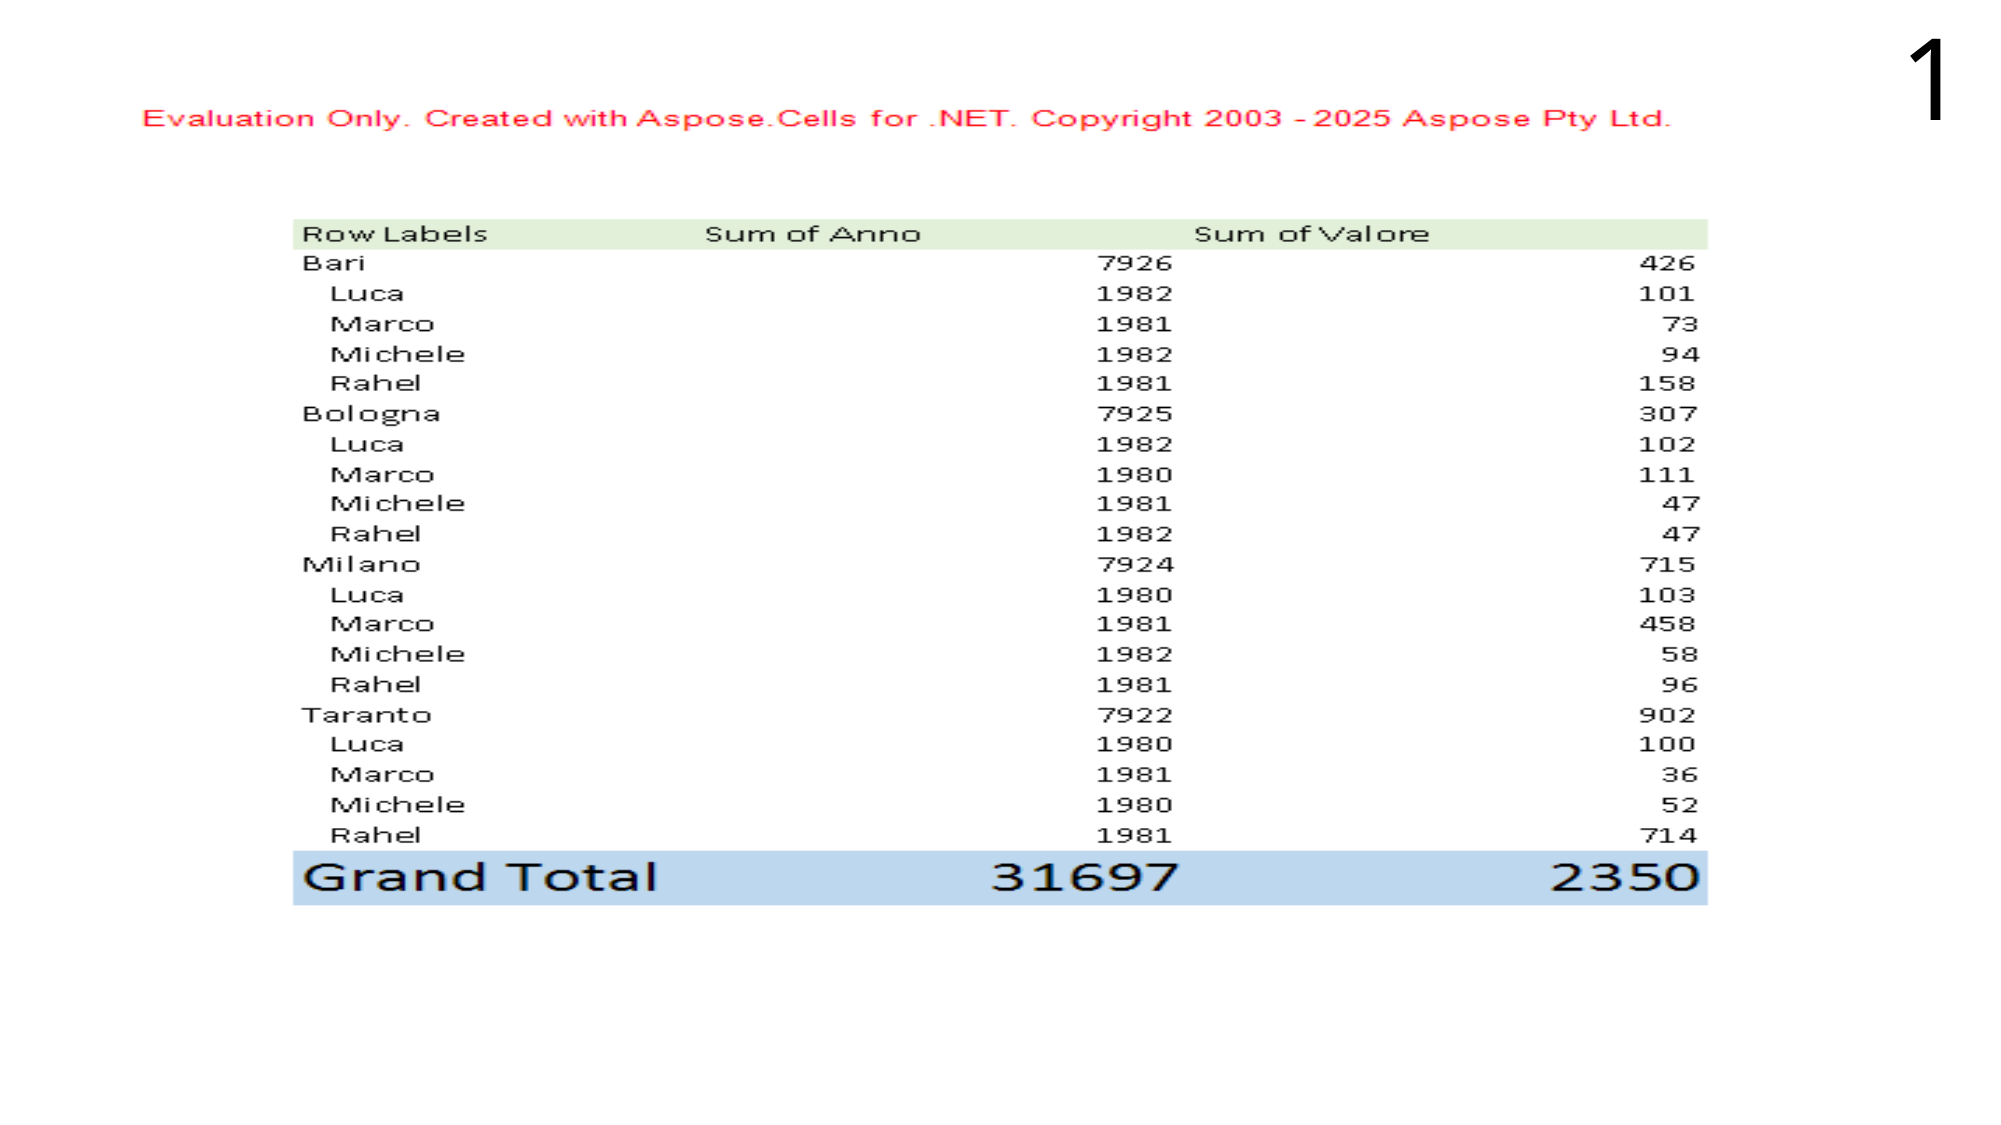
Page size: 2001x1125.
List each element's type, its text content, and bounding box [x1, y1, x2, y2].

title 1 [1885, 14, 1979, 153]
picture [104, 104, 1896, 1021]
